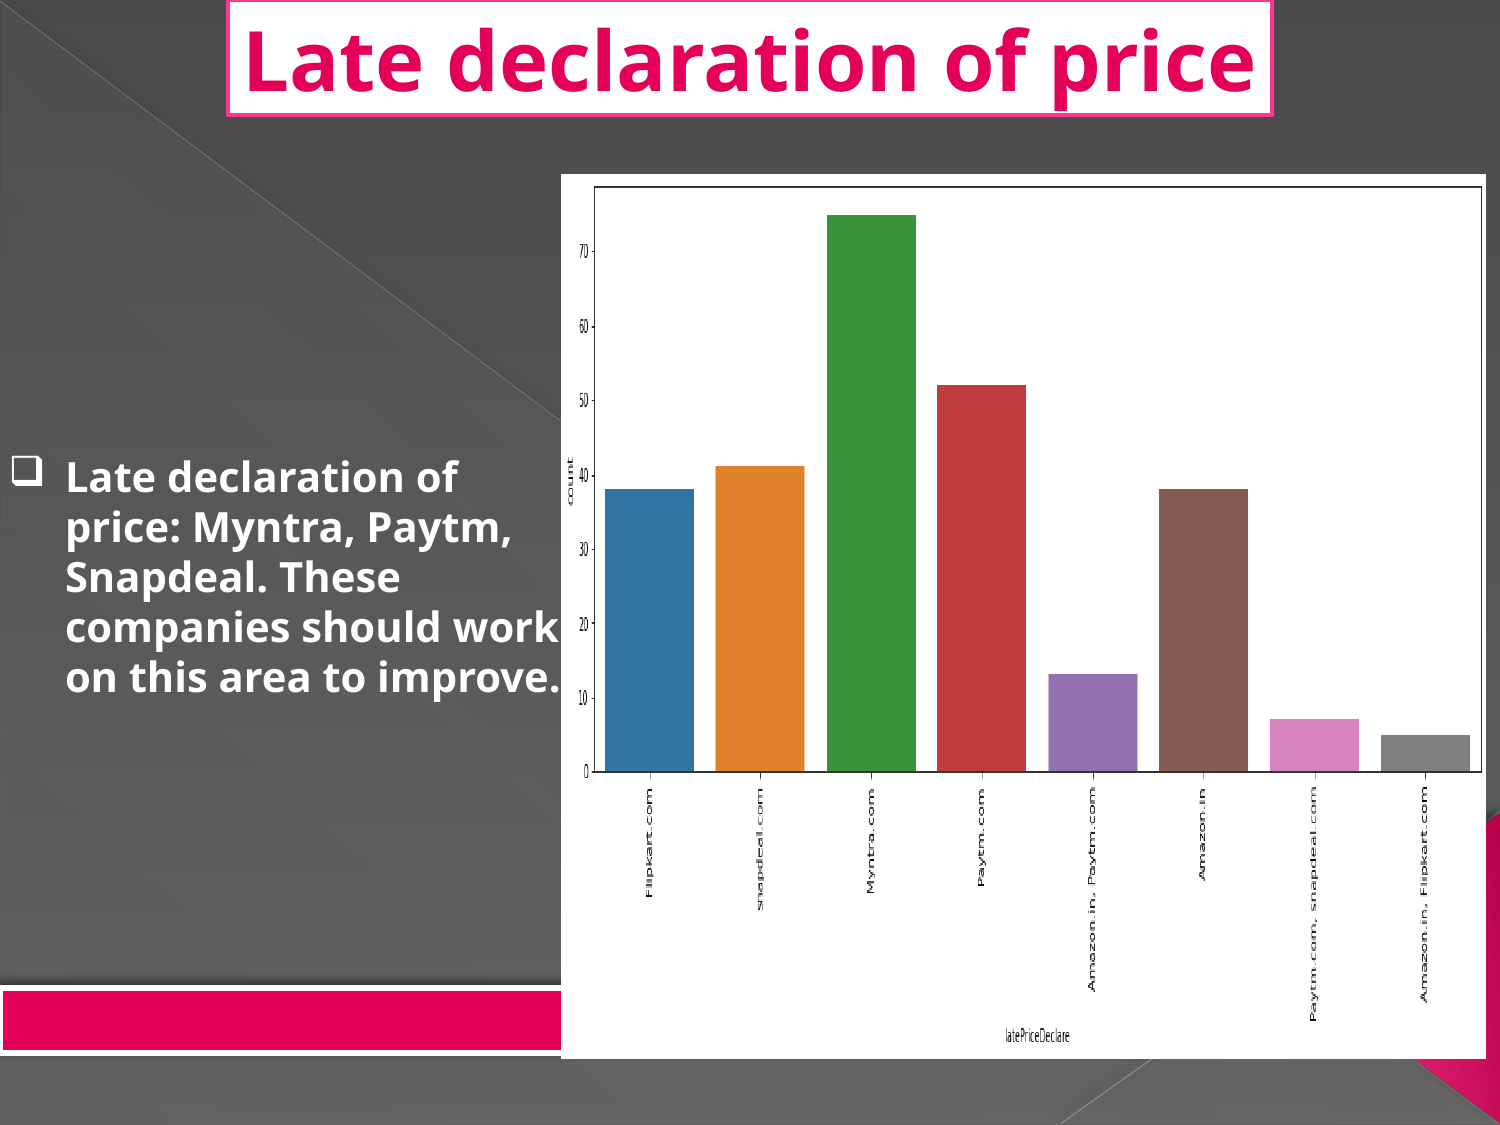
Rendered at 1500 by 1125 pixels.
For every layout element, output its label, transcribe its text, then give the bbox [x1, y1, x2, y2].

text_box [0, 985, 555, 1056]
text_box Late declaration of price [226, 0, 1274, 117]
text_box Late declaration of price: Myntra, Paytm, Snapdeal. These companies should work on this area to improve. [0, 443, 551, 709]
picture [560, 174, 1486, 1059]
